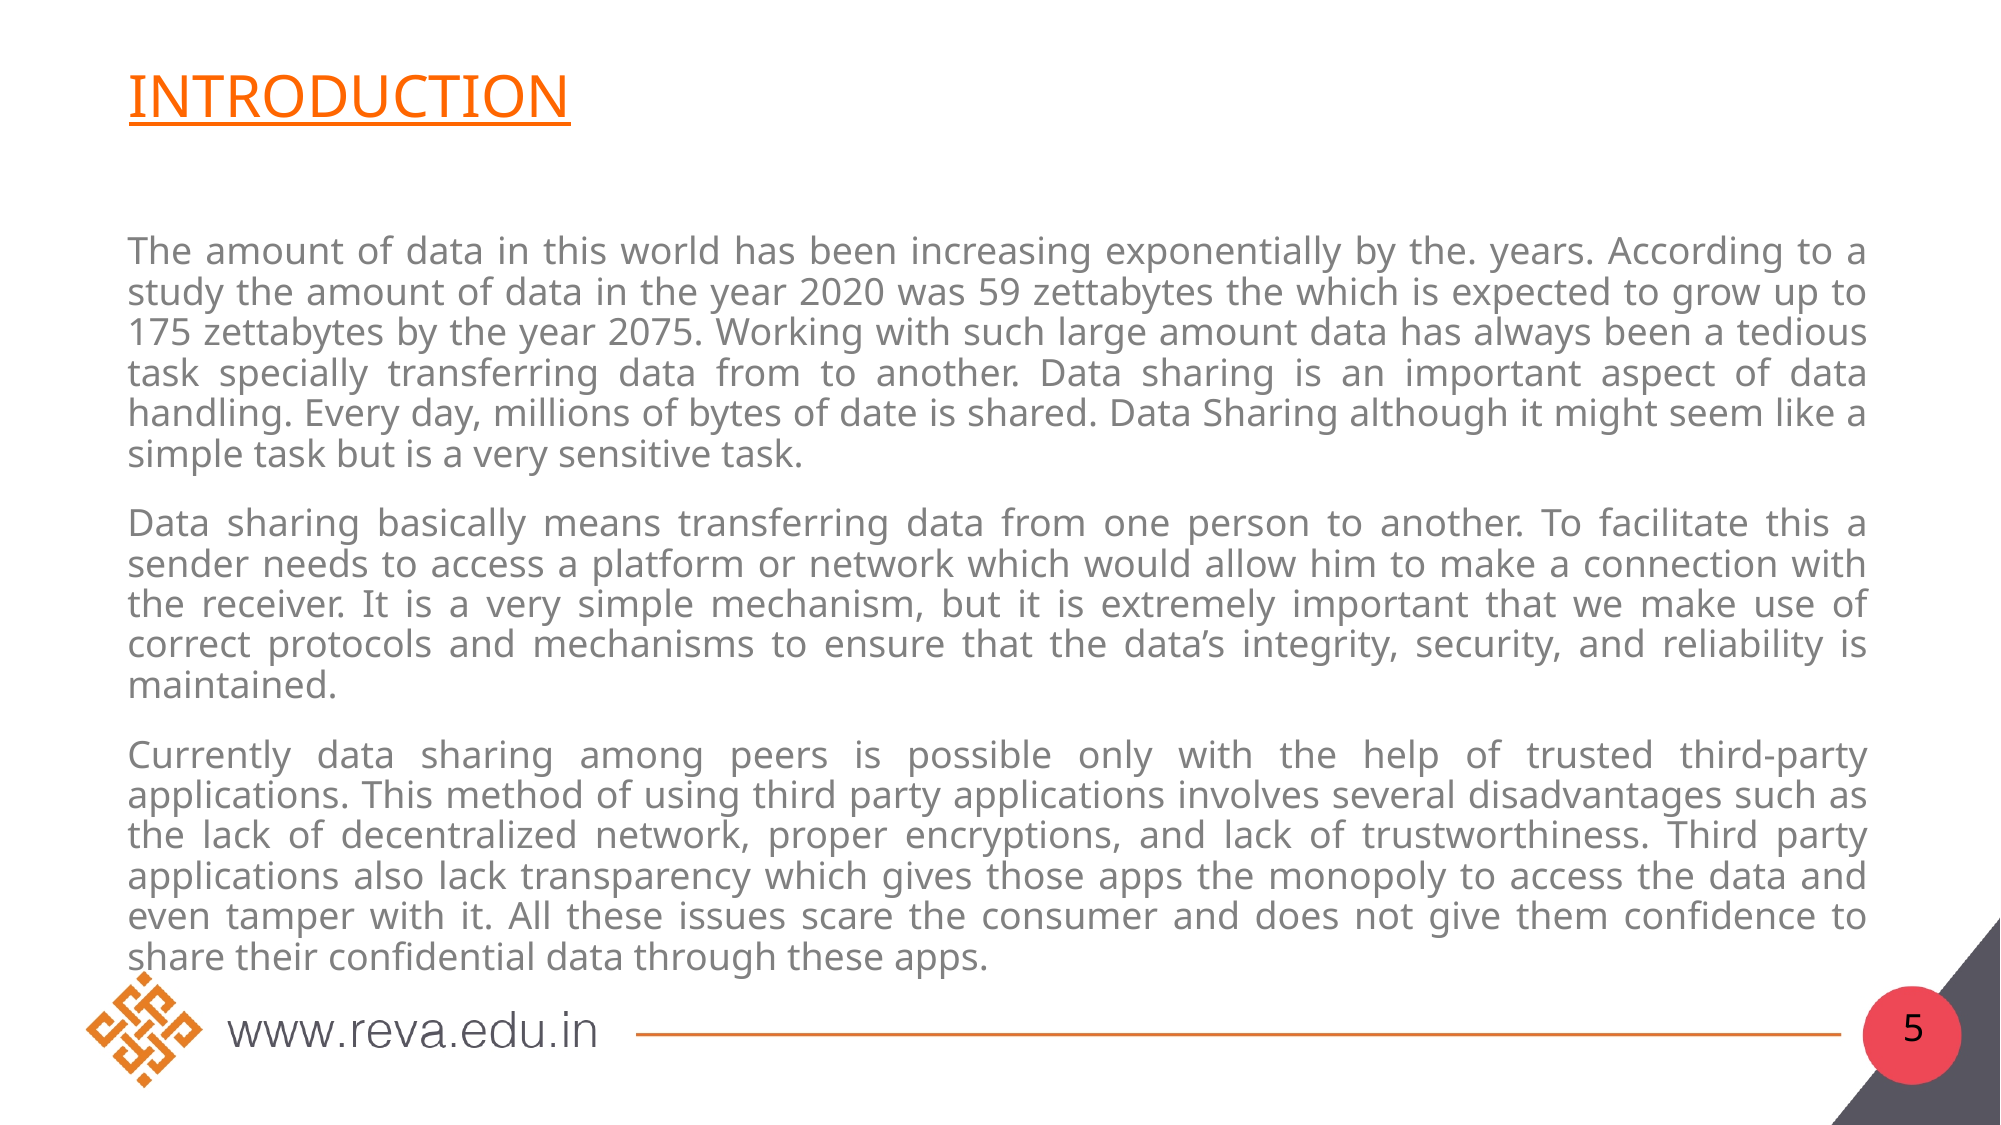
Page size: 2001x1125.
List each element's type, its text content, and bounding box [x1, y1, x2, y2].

title INTRODUCTION [114, 64, 1134, 203]
picture [0, 0, 2000, 1125]
list The amount of data in this world has been increasing exponentially by the. years. According to a study the amount of data in the year 2020 was 59 zettabytes the which is expected to grow up to 175 zettabytes by the year 2075. Working with such large amount data has always been a tedious task specially transferring data from to another. Data sharing is an important aspect of data handling. Every day, millions of bytes of date is shared. Data Sharing although it might seem like a simple task but is a very sensitive task. Data sharing basically means transferring data from one person to another. To facilitate this a sender needs to access a platform or network which would allow him to make a connection with the receiver. It is a very simple mechanism, but it is extremely important that we make use of correct protocols and mechanisms to ensure that the data’s integrity, security, and reliability is maintained. Currently data sharing among peers is possible only with the help of trusted third-party applications. This method of using third party applications involves several disadvantages such as the lack of decentralized network, proper encryptions, and lack of trustworthiness. Third party applications also lack transparency which gives those apps the monopoly to access the data and even tamper with it. All these issues scare the consumer and does not give them confidence to share their confidential data through these apps. [112, 224, 1885, 959]
slide_number 5 [1864, 999, 1963, 1060]
